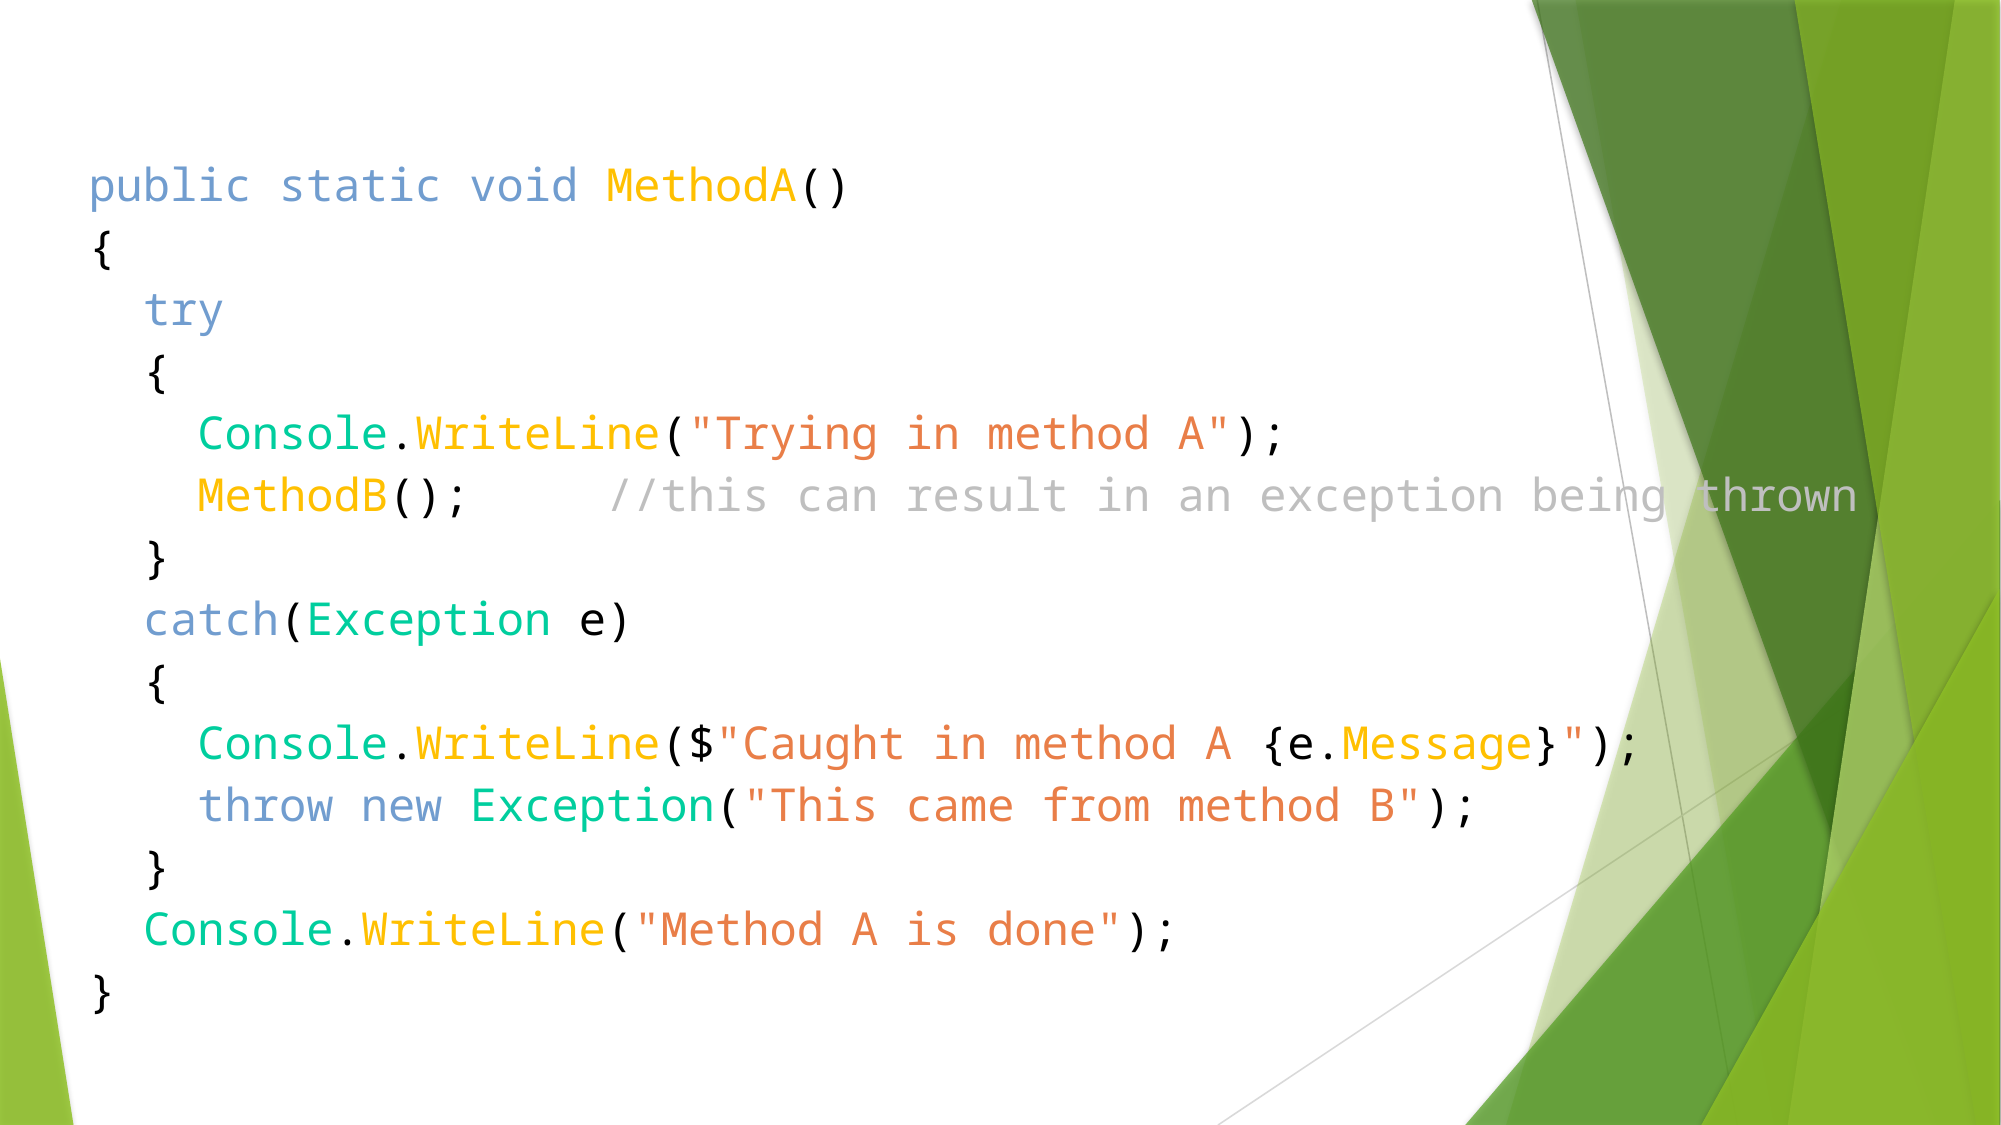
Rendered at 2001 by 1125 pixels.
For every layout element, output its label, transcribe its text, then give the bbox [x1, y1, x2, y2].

text_box public static void MethodA() { try { Console.WriteLine("Trying in method A"); MethodB(); //this can result in an exception being thrown } catch(Exception e) { Console.WriteLine($"Caught in method A {e.Message}"); throw new Exception("This came from method B"); } Console.WriteLine("Method A is done"); } [73, 145, 1950, 1031]
